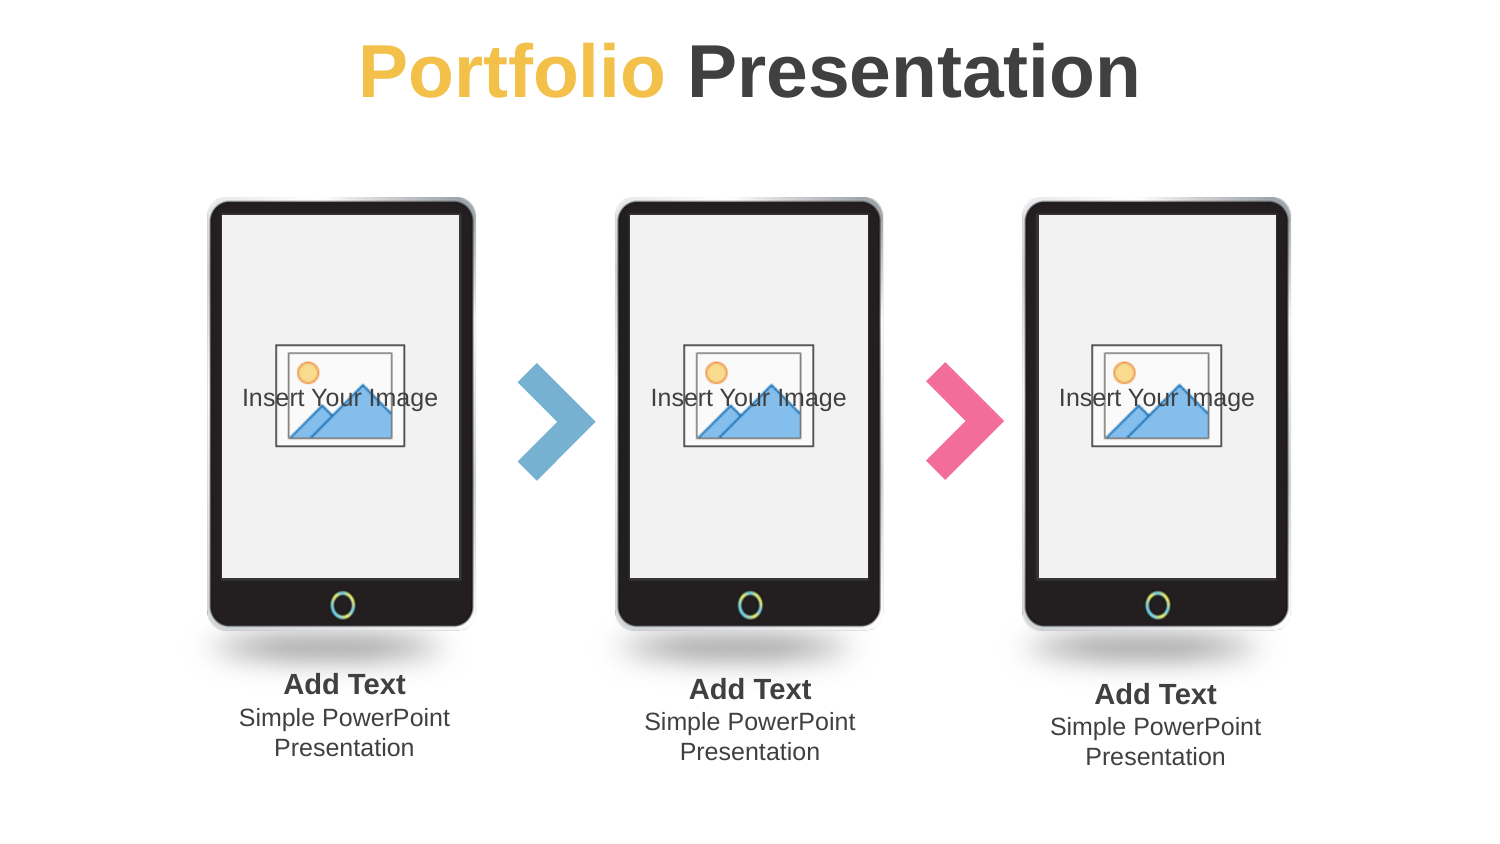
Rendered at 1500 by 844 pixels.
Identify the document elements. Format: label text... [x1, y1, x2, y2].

text_box [924, 360, 1007, 482]
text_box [609, 662, 892, 775]
title Portfolio Presentation [0, 4, 1500, 132]
picture [122, 197, 1348, 694]
text_box [515, 360, 598, 483]
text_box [1014, 667, 1297, 780]
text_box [203, 657, 486, 770]
